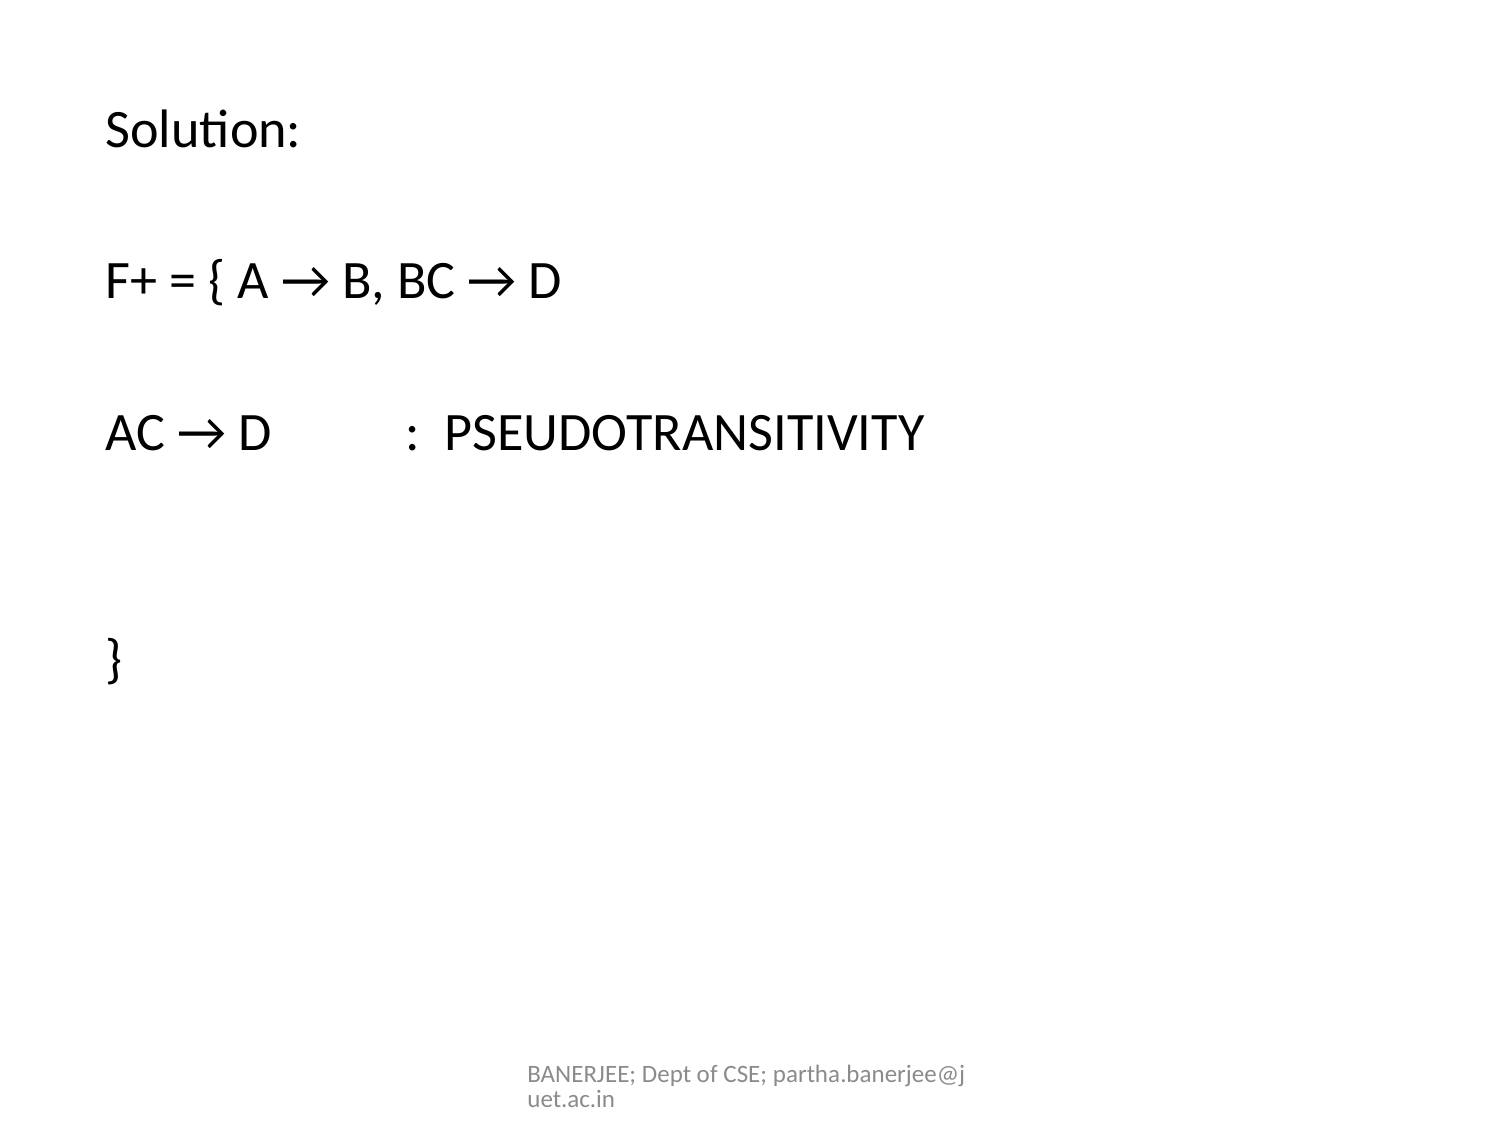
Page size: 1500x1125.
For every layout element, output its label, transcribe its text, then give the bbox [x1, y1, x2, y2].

footer BANERJEE; Dept of CSE; partha.banerjee@juet.ac.in [512, 1042, 988, 1103]
subtitle Solution: F+ = { A → B, BC → D AC → D : PSEUDOTRANSITIVITY } [90, 85, 1398, 925]
